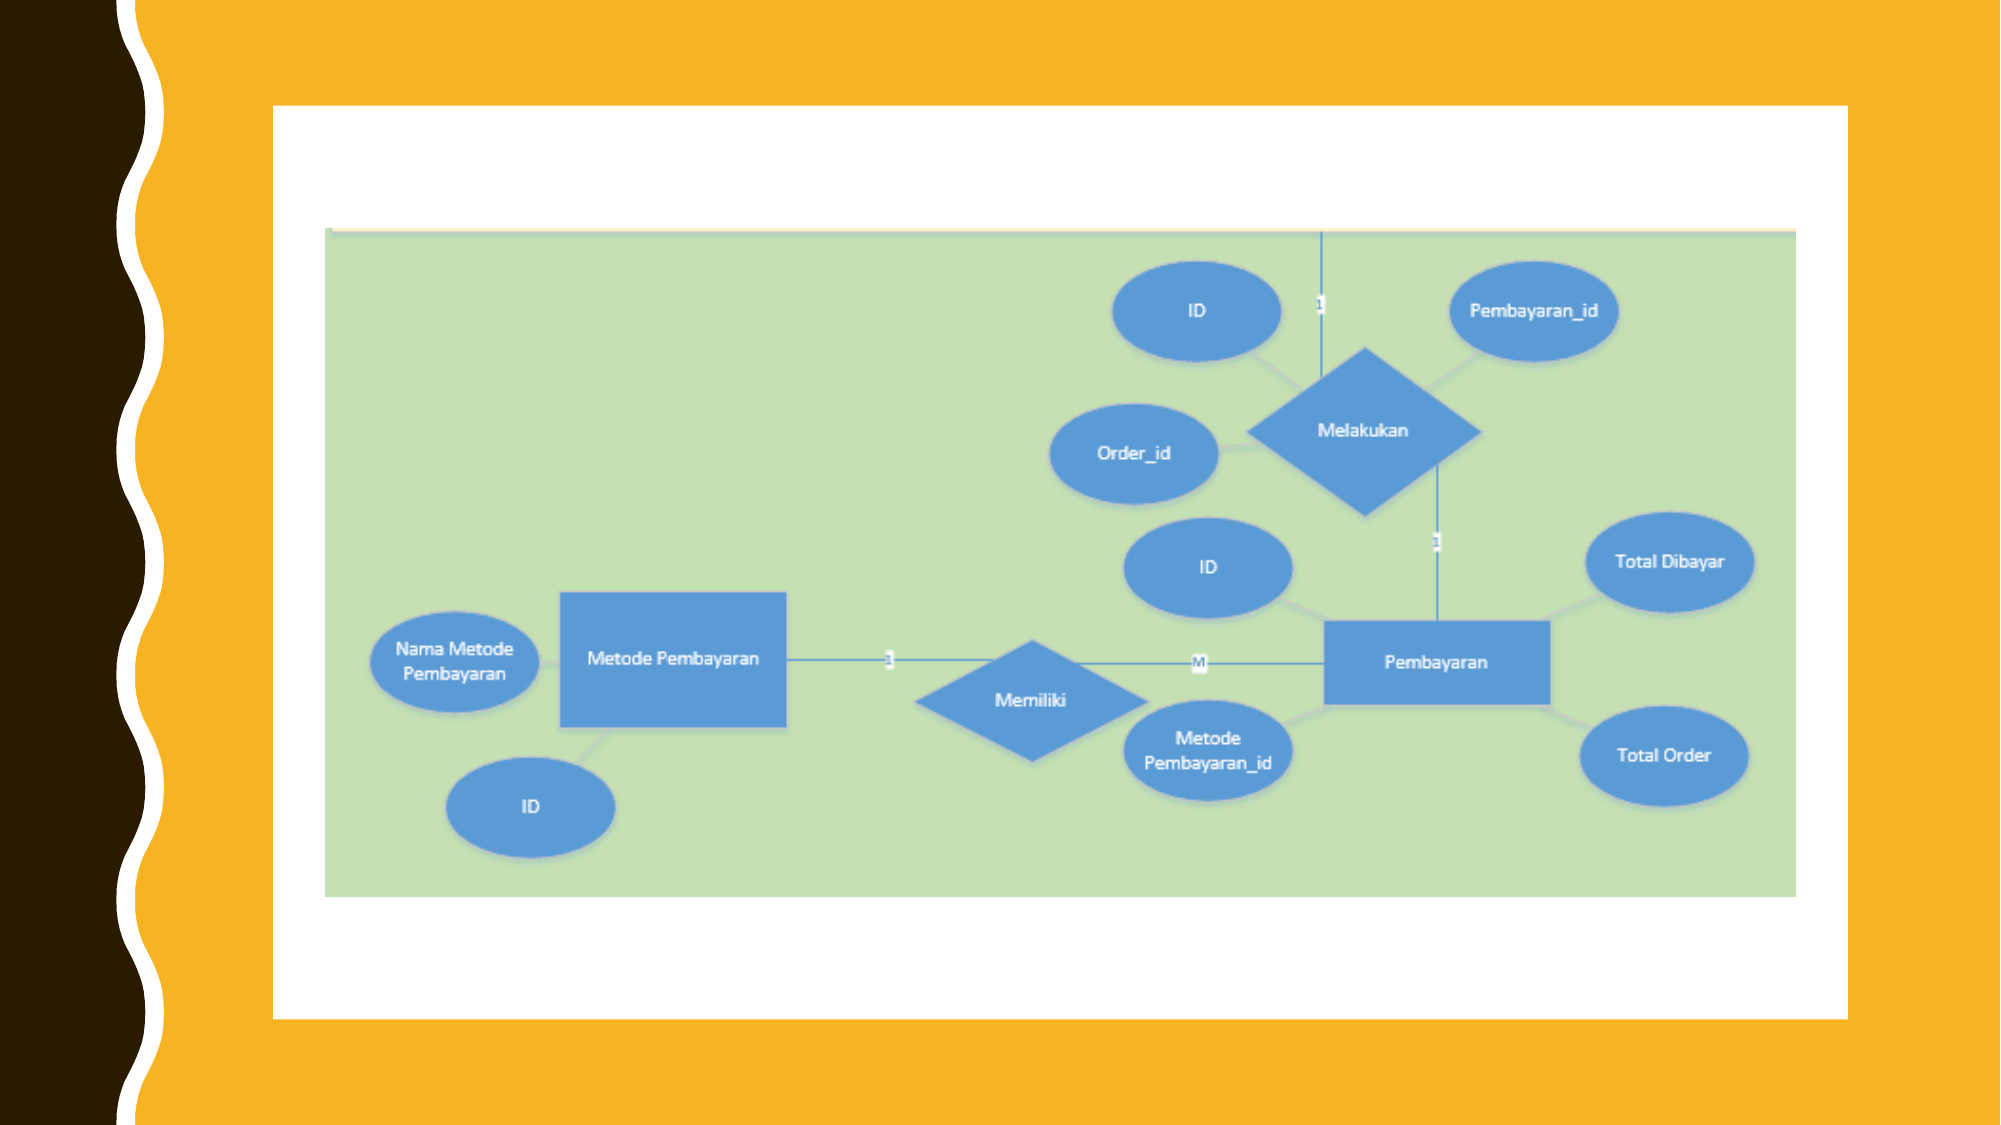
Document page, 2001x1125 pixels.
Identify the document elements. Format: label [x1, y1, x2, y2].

text_box [272, 104, 1849, 1020]
text_box [0, 0, 146, 1125]
text_box [136, 0, 2000, 1125]
text_box [117, 0, 164, 1125]
picture [325, 228, 1796, 897]
